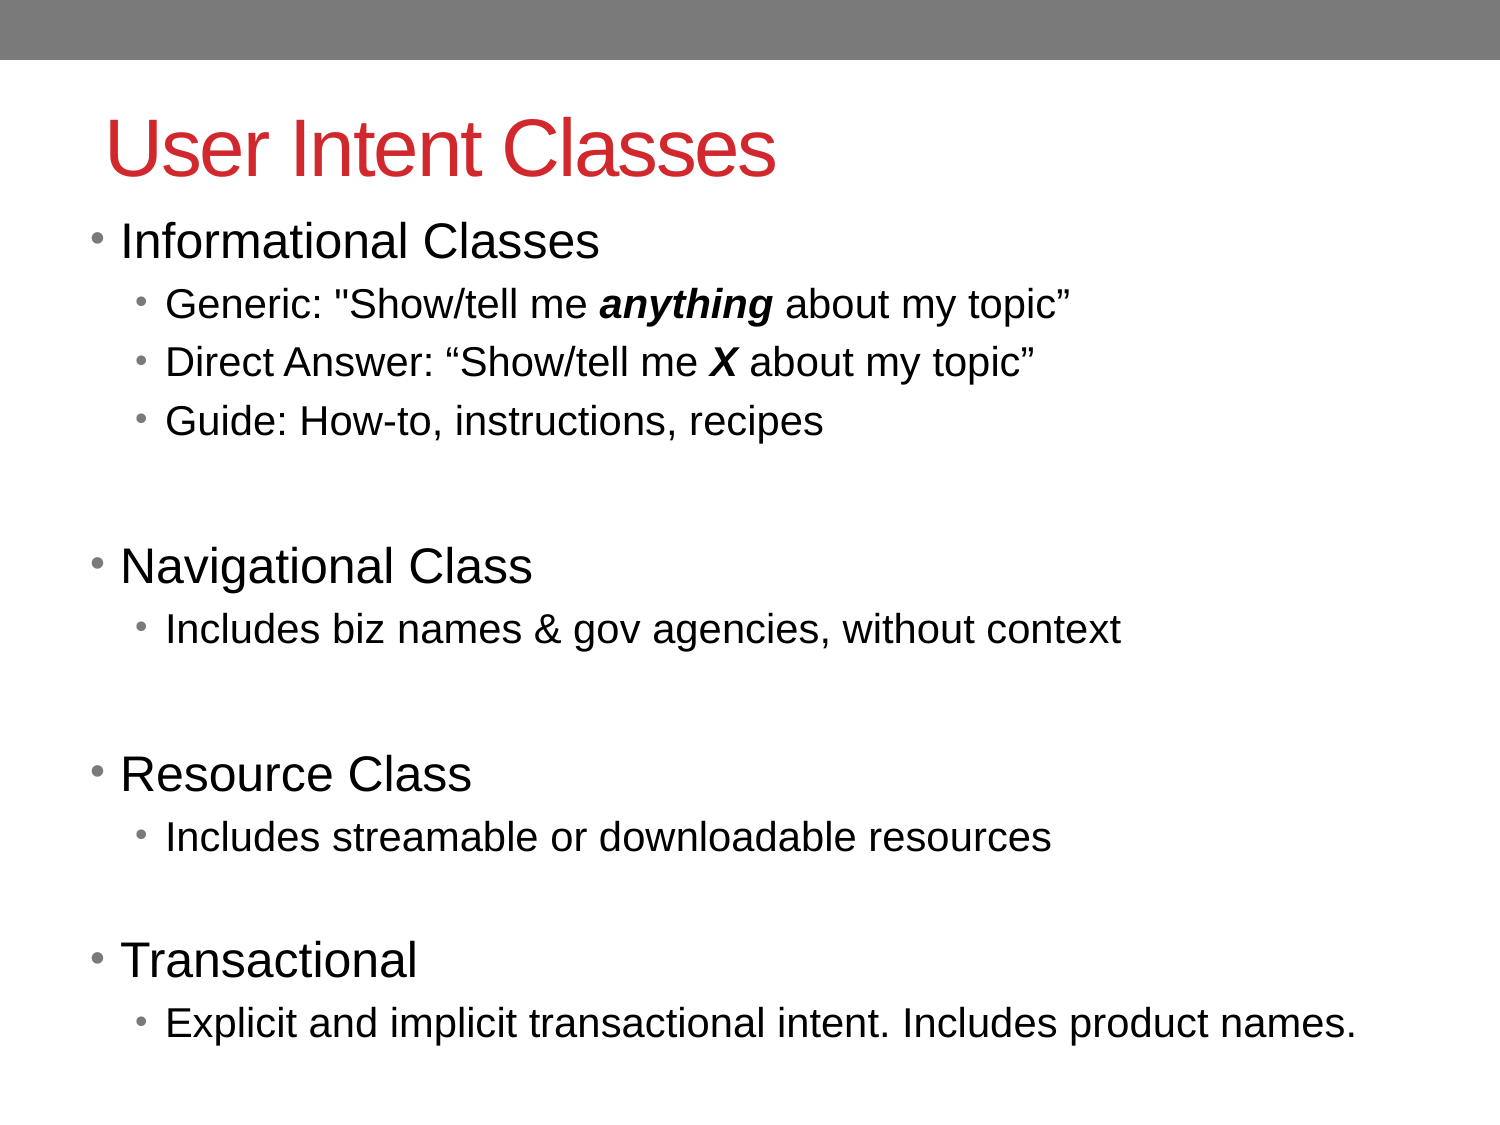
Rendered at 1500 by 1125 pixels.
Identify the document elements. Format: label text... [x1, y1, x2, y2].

title User Intent Classes [89, 87, 1425, 200]
list Informational Classes Generic: "Show/tell me anything about my topic” Direct Answer: “Show/tell me X about my topic” Guide: How-to, instructions, recipes Navigational Class Includes biz names & gov agencies, without context Resource Class Includes streamable or downloadable resources Transactional Explicit and implicit transactional intent. Includes product names. [75, 200, 1425, 1063]
